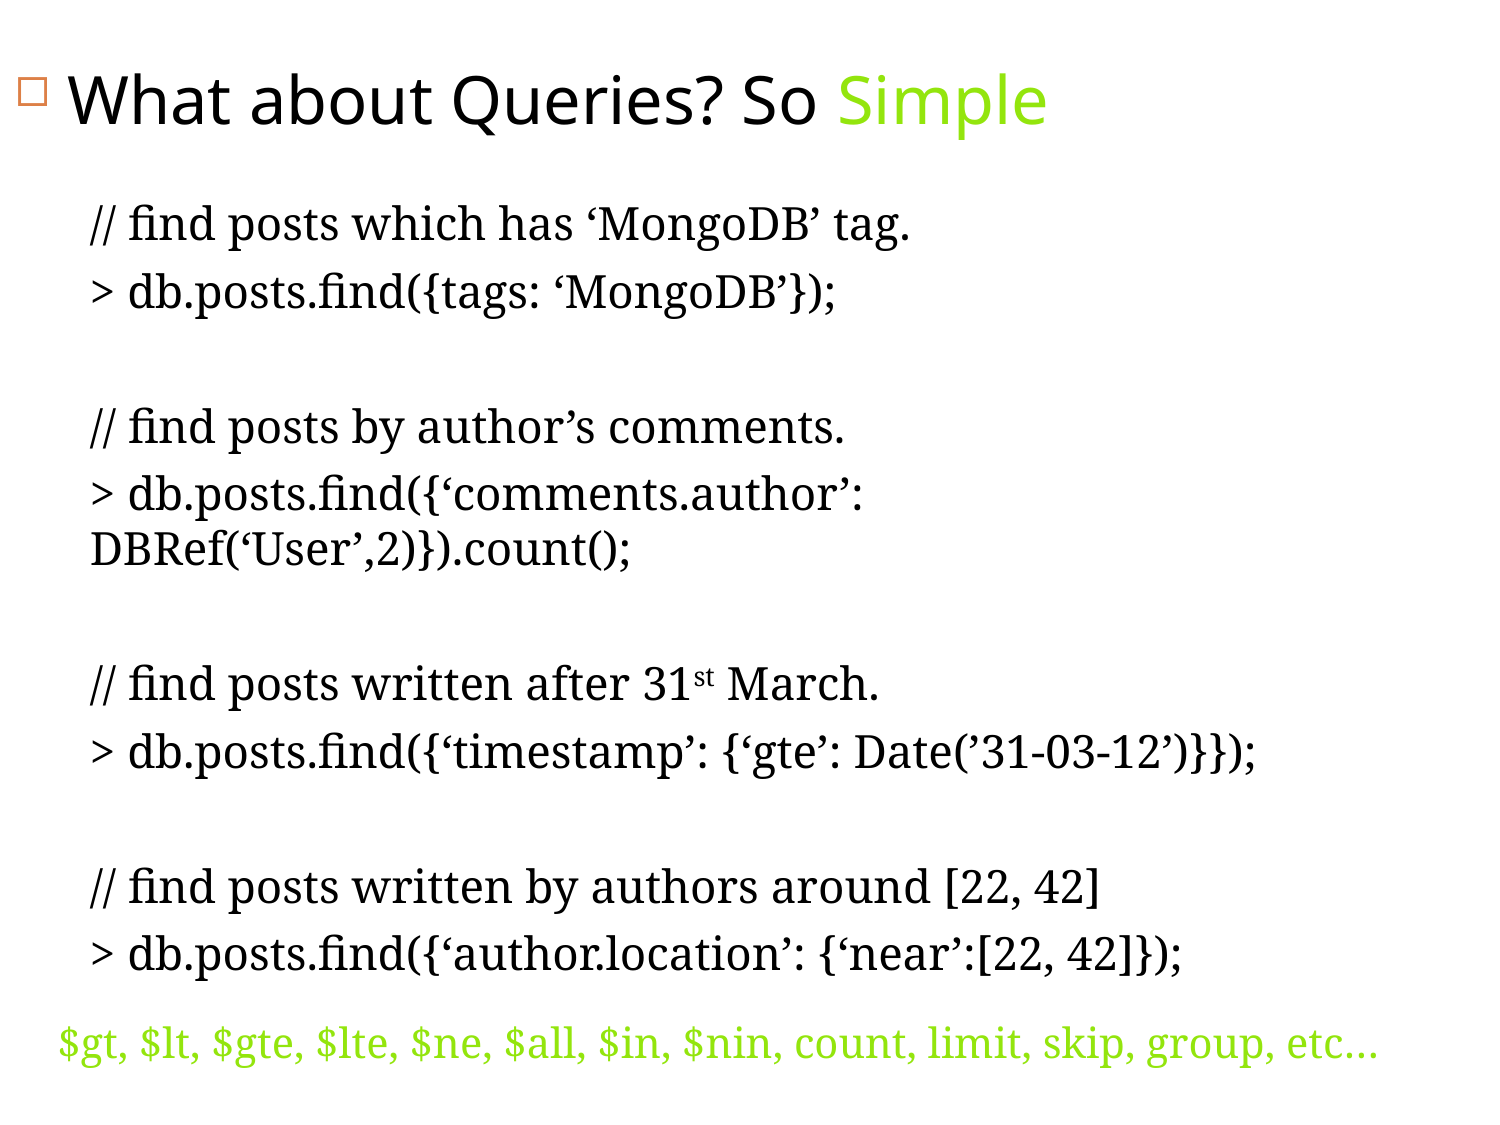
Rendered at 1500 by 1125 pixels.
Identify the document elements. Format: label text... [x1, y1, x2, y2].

text_box // find posts which has ‘MongoDB’ tag. > db.posts.find({tags: ‘MongoDB’}); // find posts by author’s comments. > db.posts.find({‘comments.author’: DBRef(‘User’,2)}).count(); // find posts written after 31st March. > db.posts.find({‘timestamp’: {‘gte’: Date(’31-03-12’)}}); // find posts written by authors around [22, 42] > db.posts.find({‘author.location’: {‘near’:[22, 42]}); [75, 187, 1313, 988]
subtitle What about Queries? So Simple [0, 50, 1350, 163]
text_box $gt, $lt, $gte, $lte, $ne, $all, $in, $nin, count, limit, skip, group, etc… [42, 1009, 1395, 1075]
